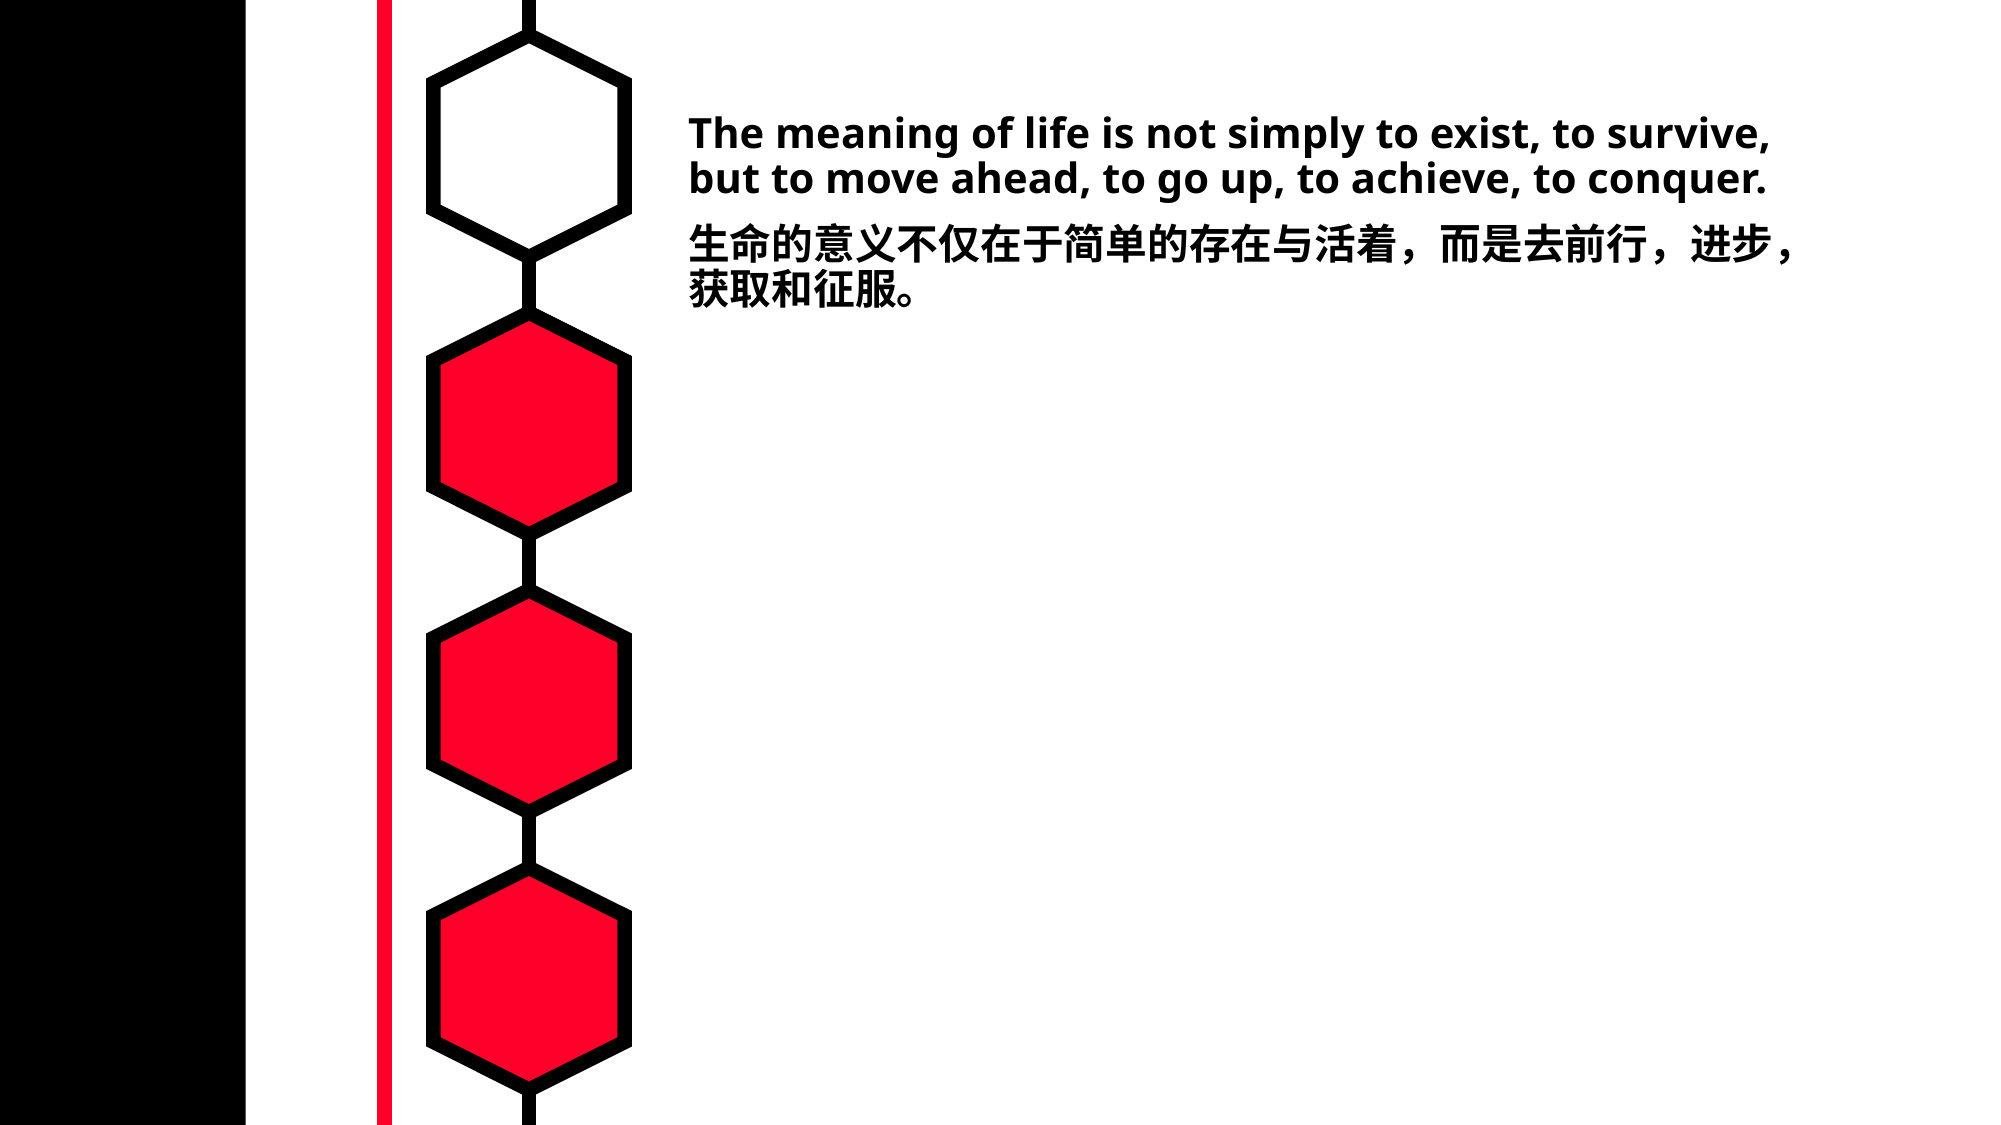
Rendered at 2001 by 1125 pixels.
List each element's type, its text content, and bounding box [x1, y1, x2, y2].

list The meaning of life is not simply to exist, to survive, but to move ahead, to go up, to achieve, to conquer. 生命的意义不仅在于简单的存在与活着，而是去前行，进步，获取和征服。 [673, 104, 1807, 1090]
